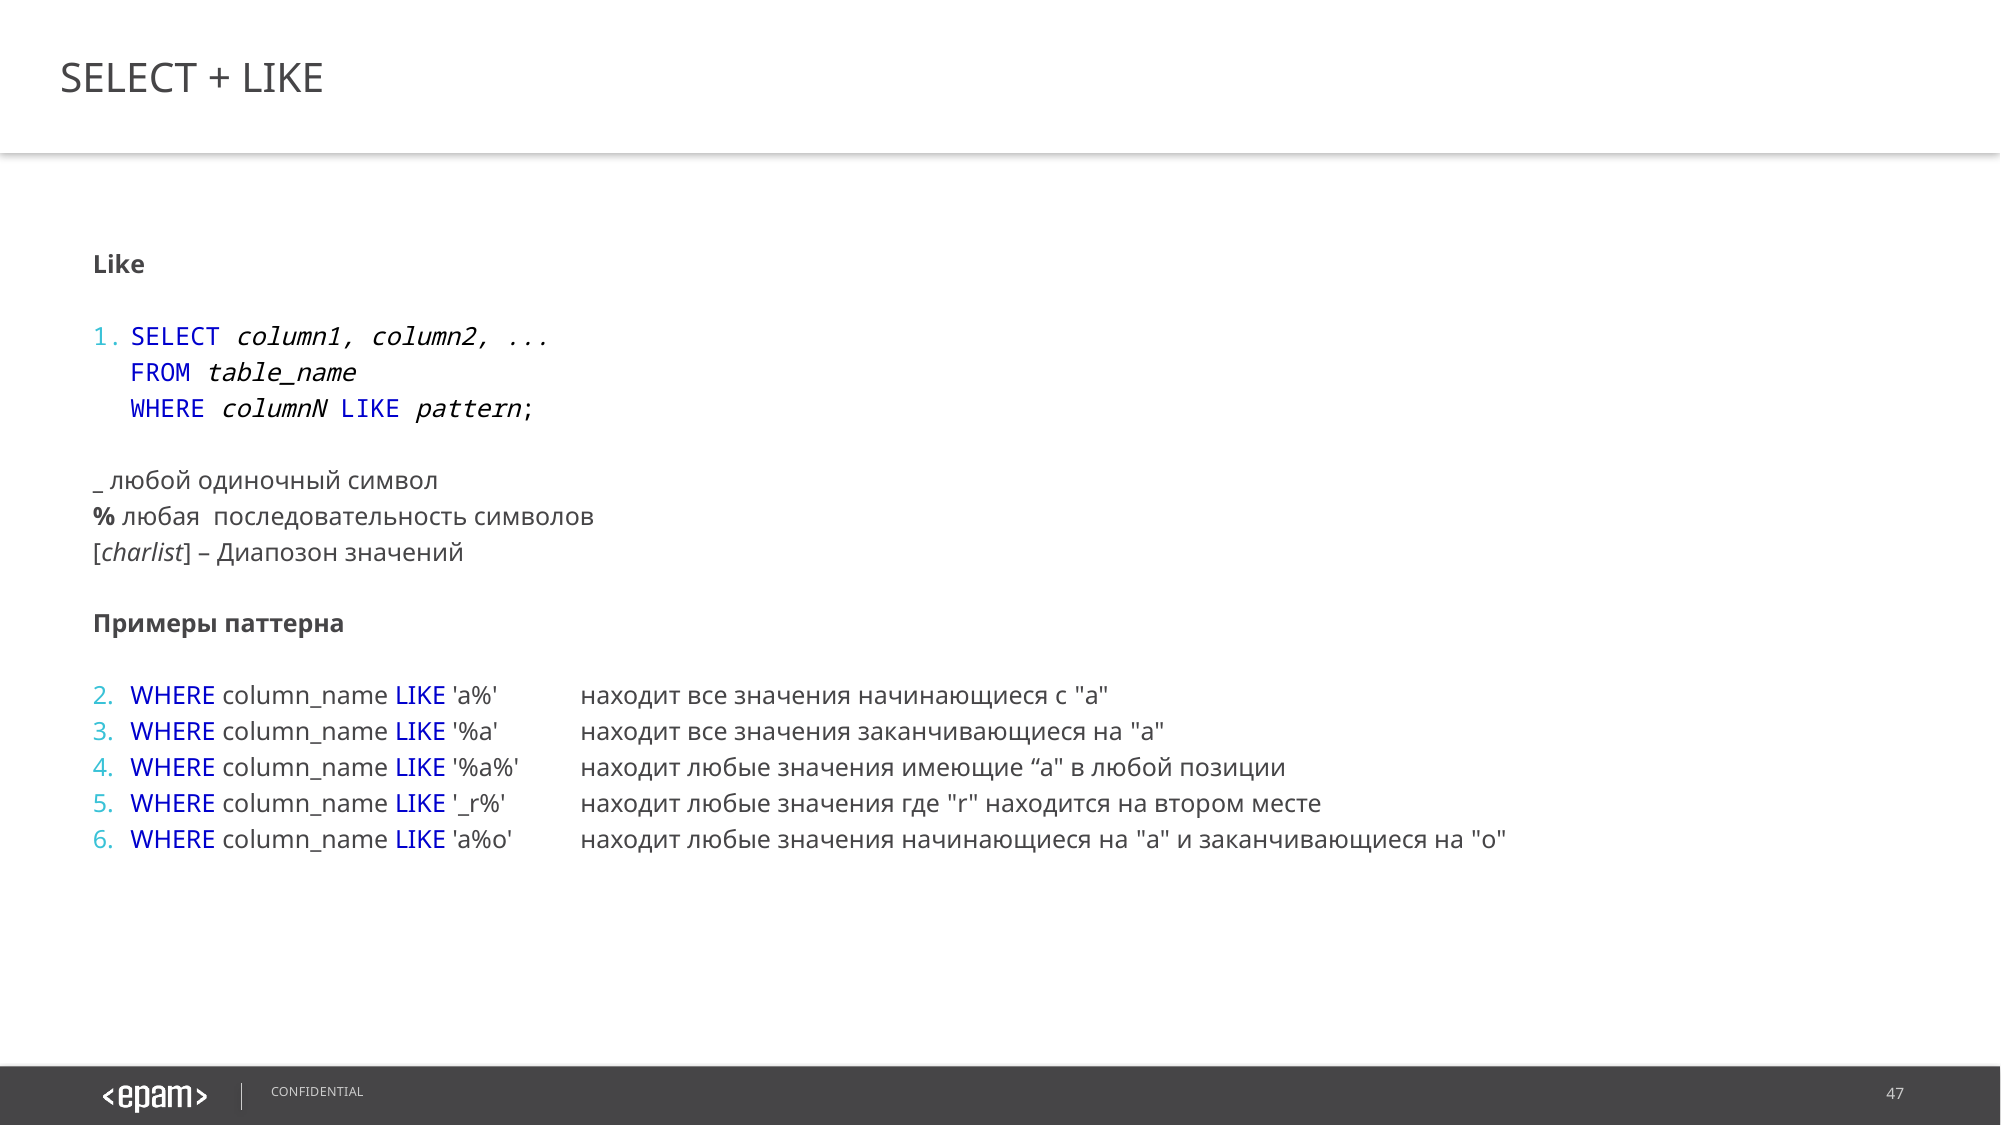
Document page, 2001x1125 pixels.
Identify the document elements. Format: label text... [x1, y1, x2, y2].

list SELECT + LIKE [0, 0, 2000, 153]
list Like SELECT column1, column2, ... FROM table_name WHERE columnN LIKE pattern; _ любой одиночный символ % любая последовательность символов [charlist] – Диапозон значений Примеры паттерна WHERE column_name LIKE 'a%' находит все значения начинающиеся с "a" WHERE column_name LIKE '%a' находит все значения заканчивающиеся на "a" WHERE column_name LIKE '%a%' находит любые значения имеющие “a" в любой позиции WHERE column_name LIKE '_r%' находит любые значения где "r" находится на втором месте WHERE column_name LIKE 'a%o' находит любые значения начинающиеся на "a" и заканчивающиеся на "o" [78, 235, 1922, 986]
picture [102, 1085, 207, 1113]
